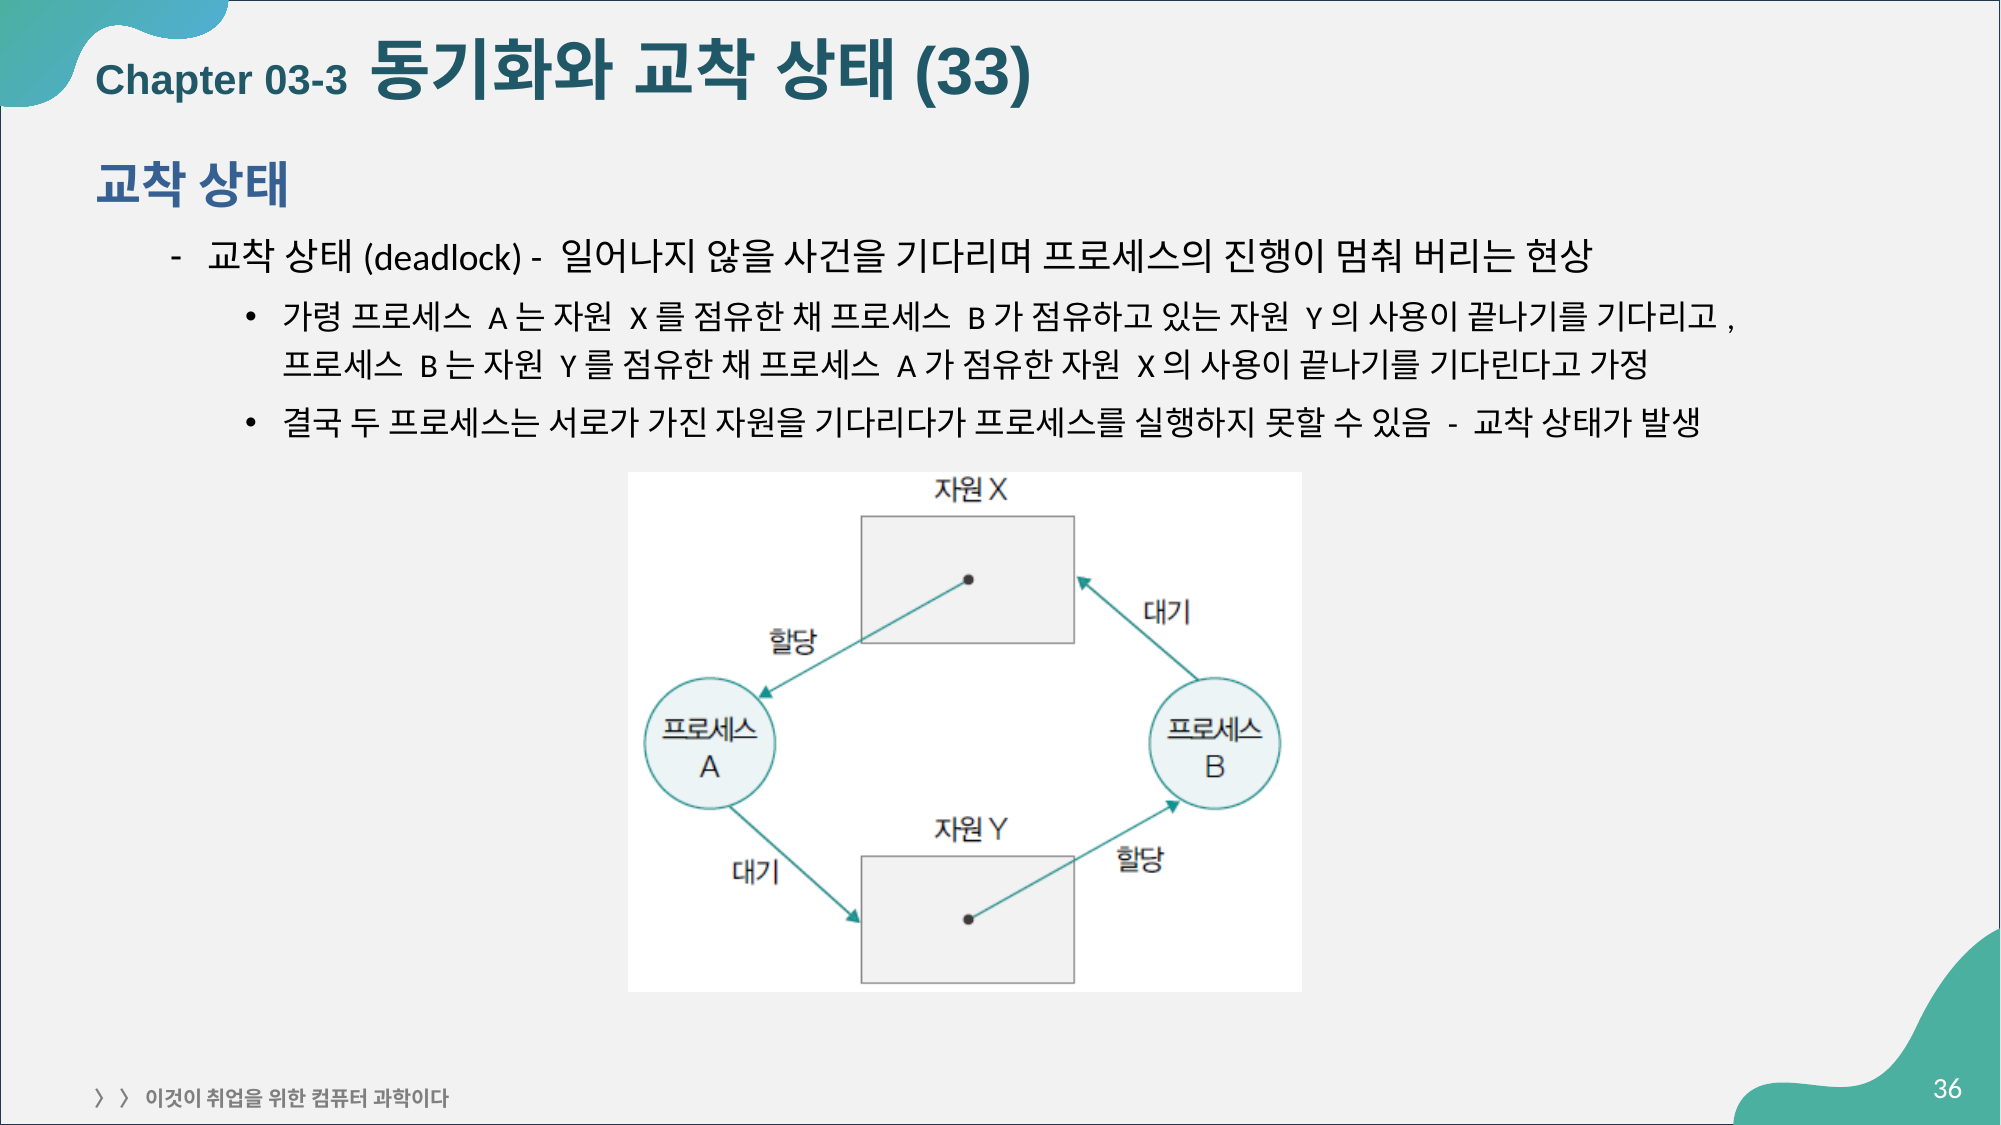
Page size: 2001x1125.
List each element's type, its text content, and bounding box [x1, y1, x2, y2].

slide_number ‹#› [1917, 1061, 1984, 1122]
list 교착 상태 교착 상태(deadlock) - 일어나지 않을 사건을 기다리며 프로세스의 진행이 멈춰 버리는 현상 가령 프로세스 A는 자원 X를 점유한 채 프로세스 B가 점유하고 있는 자원 Y의 사용이 끝나기를 기다리고, 프로세스 B는 자원 Y를 점유한 채 프로세스 A가 점유한 자원 X의 사용이 끝나기를 기다린다고 가정 결국 두 프로세스는 서로가 가진 자원을 기다리다가 프로세스를 실행하지 못할 수 있음 - 교착 상태가 발생 [79, 133, 1931, 1035]
title Chapter 03-3 동기화와 교착 상태(33) [79, 17, 1931, 128]
picture [628, 472, 1302, 992]
footer 〉 〉 이것이 취업을 위한 컴퓨터 과학이다 [79, 1078, 755, 1114]
